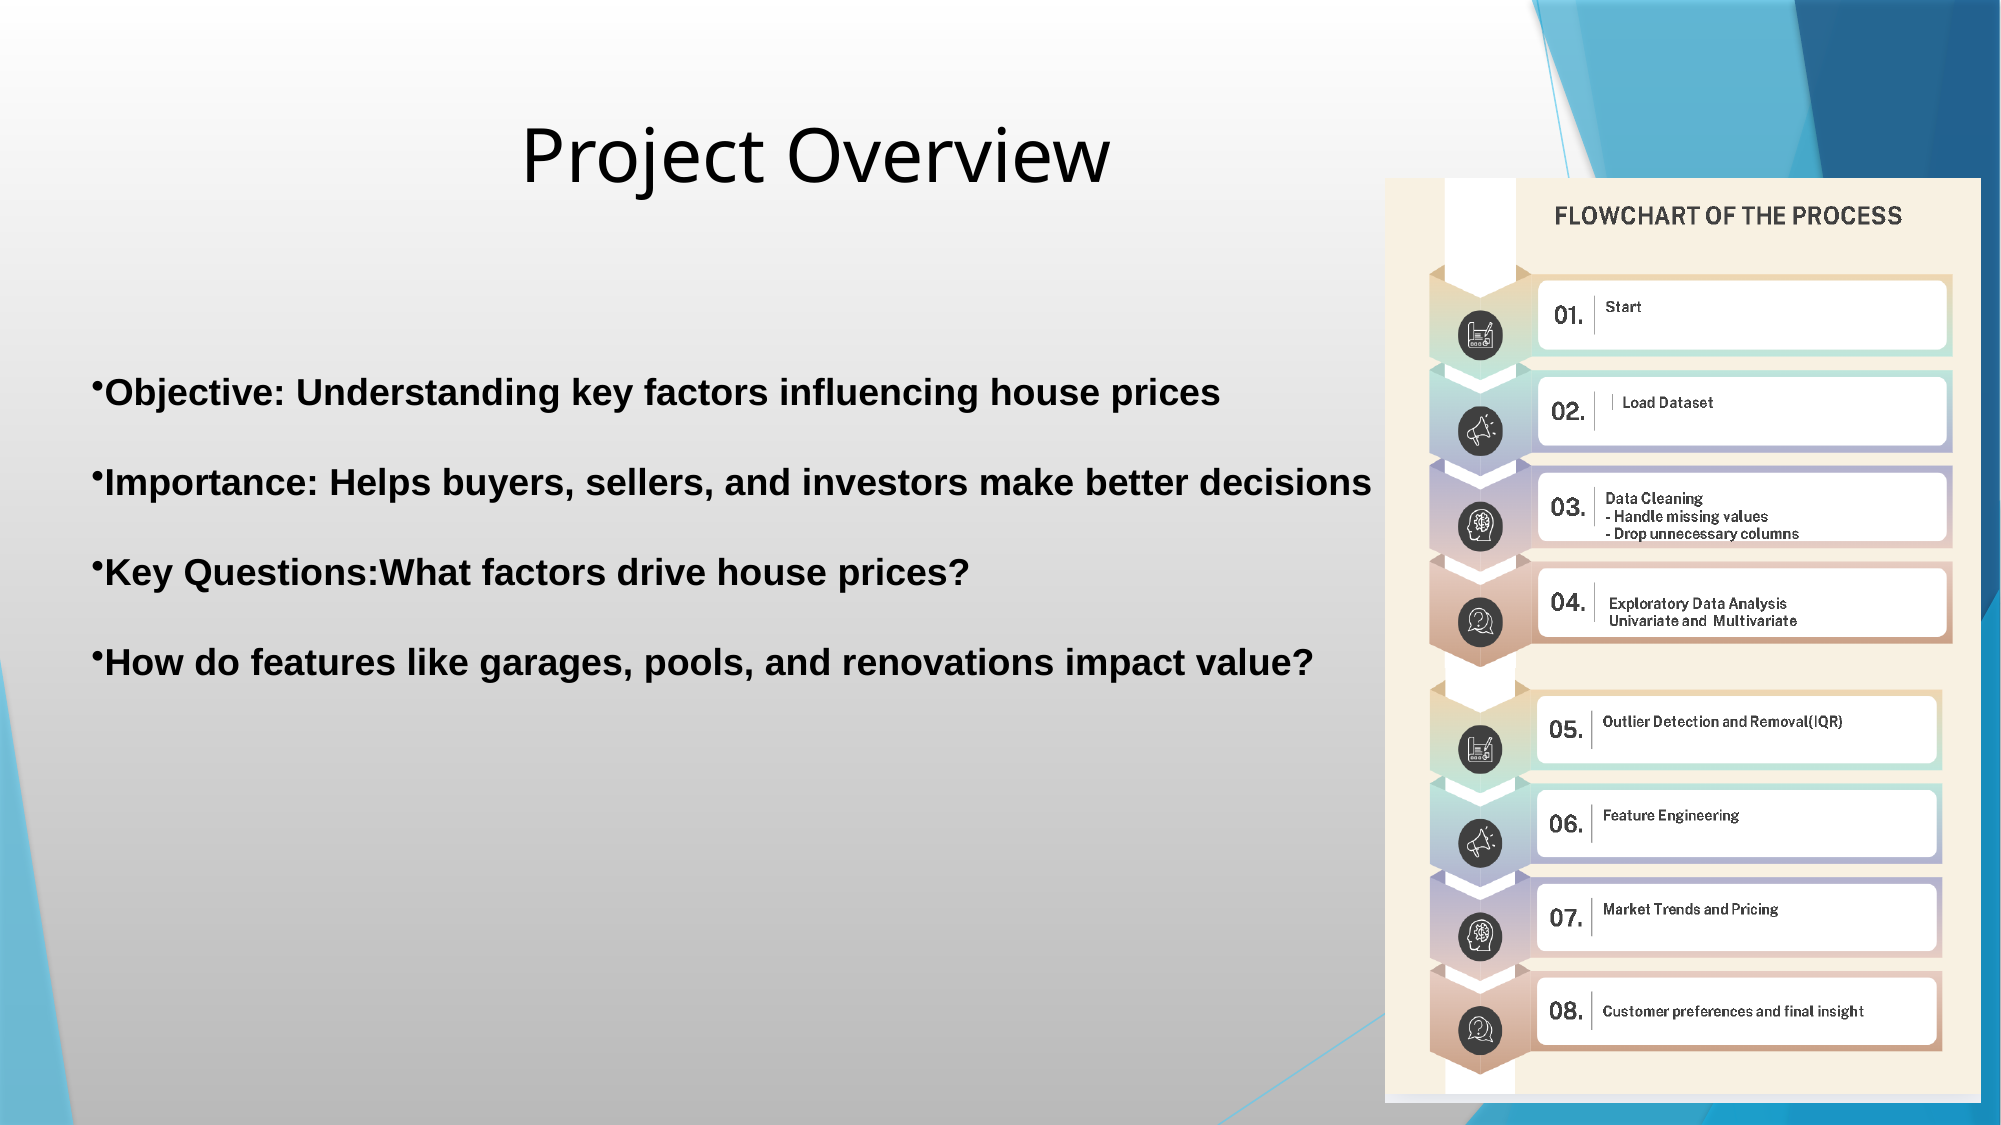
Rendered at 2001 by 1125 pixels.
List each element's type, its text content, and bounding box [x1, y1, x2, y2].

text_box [1385, 177, 1982, 1104]
list Objective: Understanding key factors influencing house prices Importance: Helps buyers, sellers, and investors make better decisions Key Questions:What factors drive house prices? How do features like garages, pools, and renovations impact value? [76, 199, 1380, 852]
title Project Overview [111, 99, 1522, 199]
